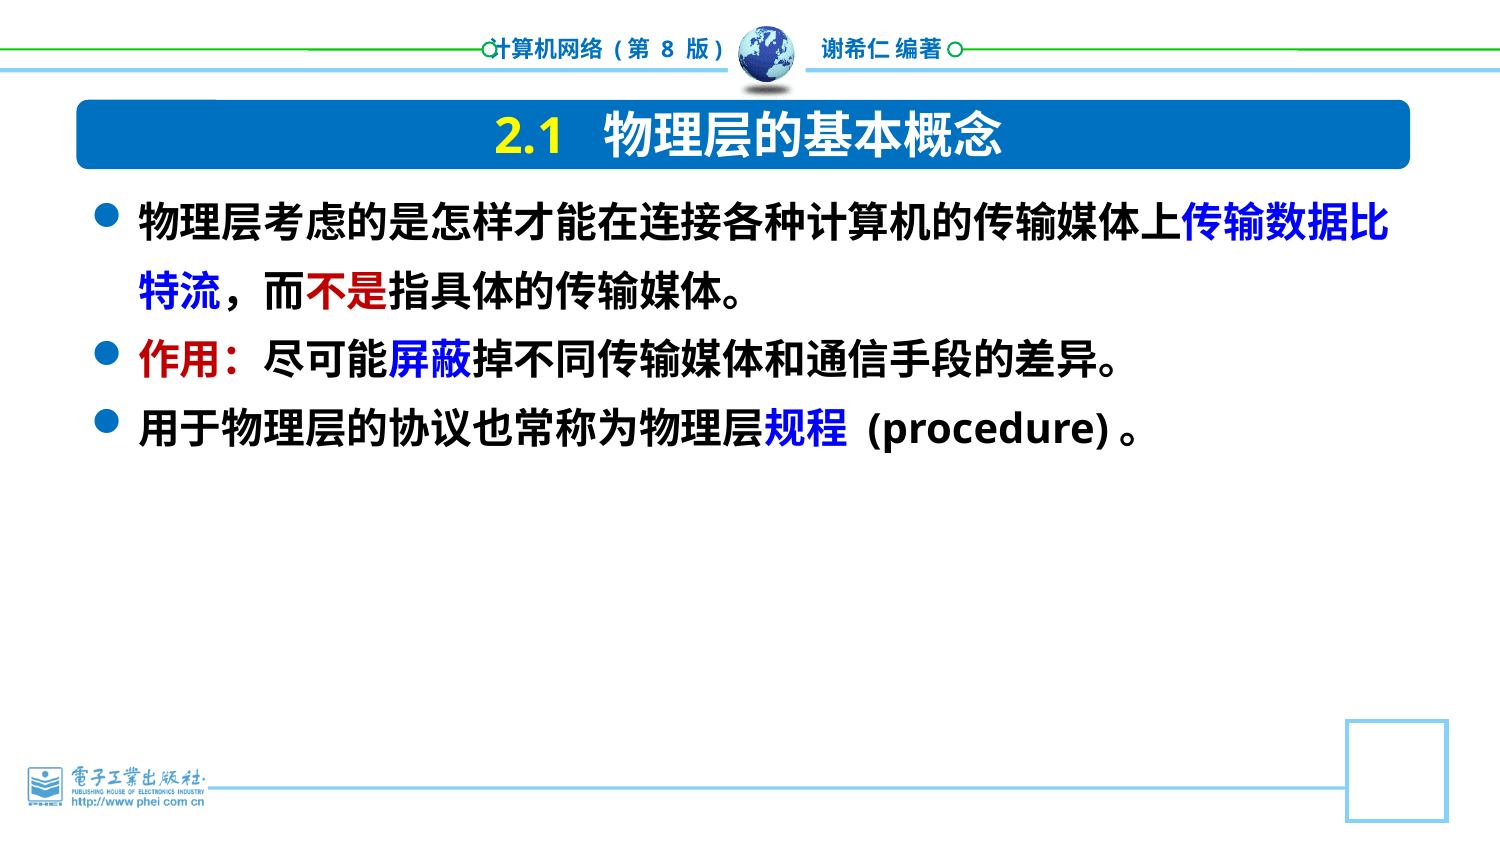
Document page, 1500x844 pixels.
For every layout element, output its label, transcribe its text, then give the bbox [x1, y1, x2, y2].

picture [736, 24, 796, 99]
picture [23, 764, 208, 809]
list 物理层考虑的是怎样才能在连接各种计算机的传输媒体上传输数据比特流，而不是指具体的传输媒体。 作用：尽可能屏蔽掉不同传输媒体和通信手段的差异。 用于物理层的协议也常称为物理层规程 (procedure)。 [76, 169, 1410, 715]
list 2.1 物理层的基本概念 [204, 106, 1293, 161]
